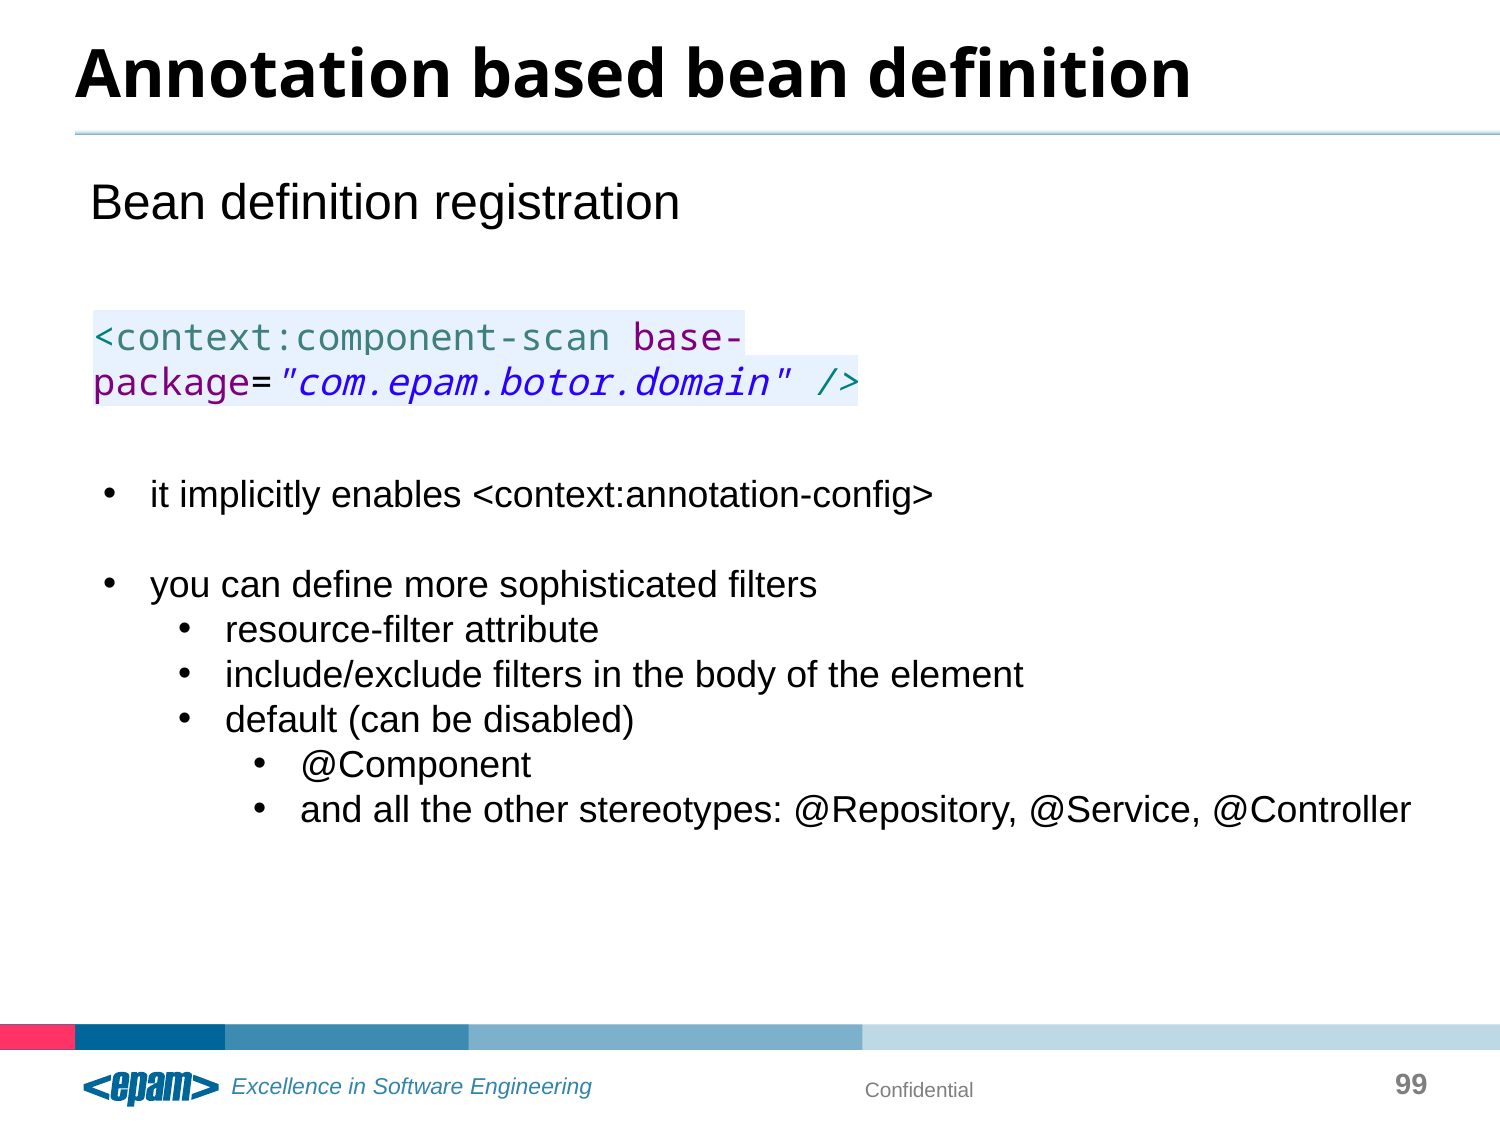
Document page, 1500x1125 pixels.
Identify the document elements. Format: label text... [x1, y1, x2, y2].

title Annotation based bean definition [75, 45, 1500, 135]
footer Confidential [849, 1069, 1348, 1125]
text_box it implicitly enables <context:annotation-config> you can define more sophisticated filters resource-filter attribute include/exclude filters in the body of the element default (can be disabled) @Component and all the other stereotypes: @Repository, @Service, @Controller [88, 462, 1428, 838]
text_box [75, 238, 1475, 598]
text_box <context:component-scan base-package="com.epam.botor.domain" /> [78, 305, 1429, 410]
slide_number 99 [1348, 1065, 1428, 1125]
text_box Bean definition registration [75, 162, 1475, 238]
